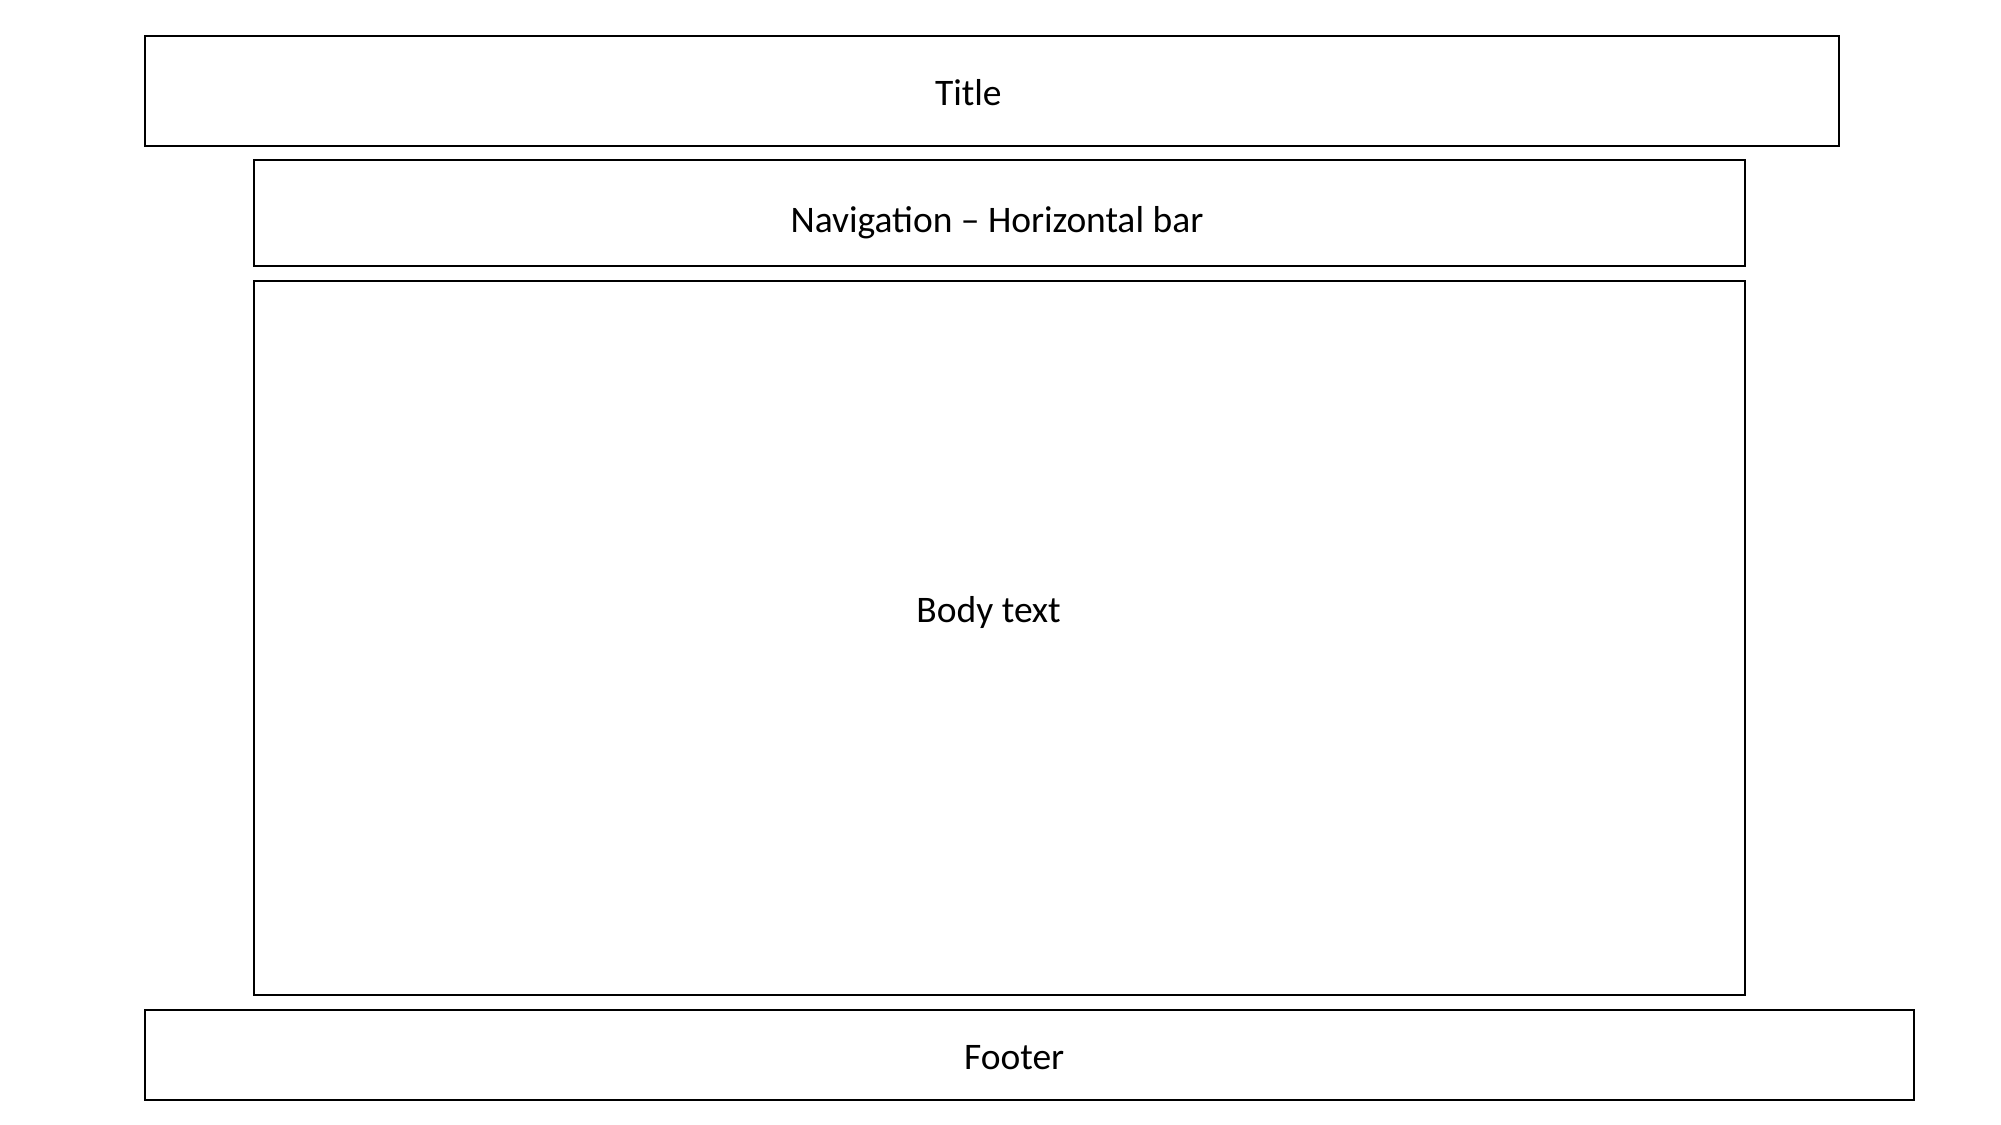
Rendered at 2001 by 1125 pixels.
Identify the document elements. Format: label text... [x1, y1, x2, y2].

text_box [144, 1009, 1915, 1101]
text_box Body text [253, 577, 1724, 637]
text_box Title [920, 60, 1064, 121]
text_box Navigation – Horizontal bar [262, 187, 1732, 248]
text_box Footer [144, 1024, 1884, 1085]
text_box [253, 159, 1746, 267]
text_box [253, 280, 1746, 996]
text_box [144, 35, 1840, 147]
